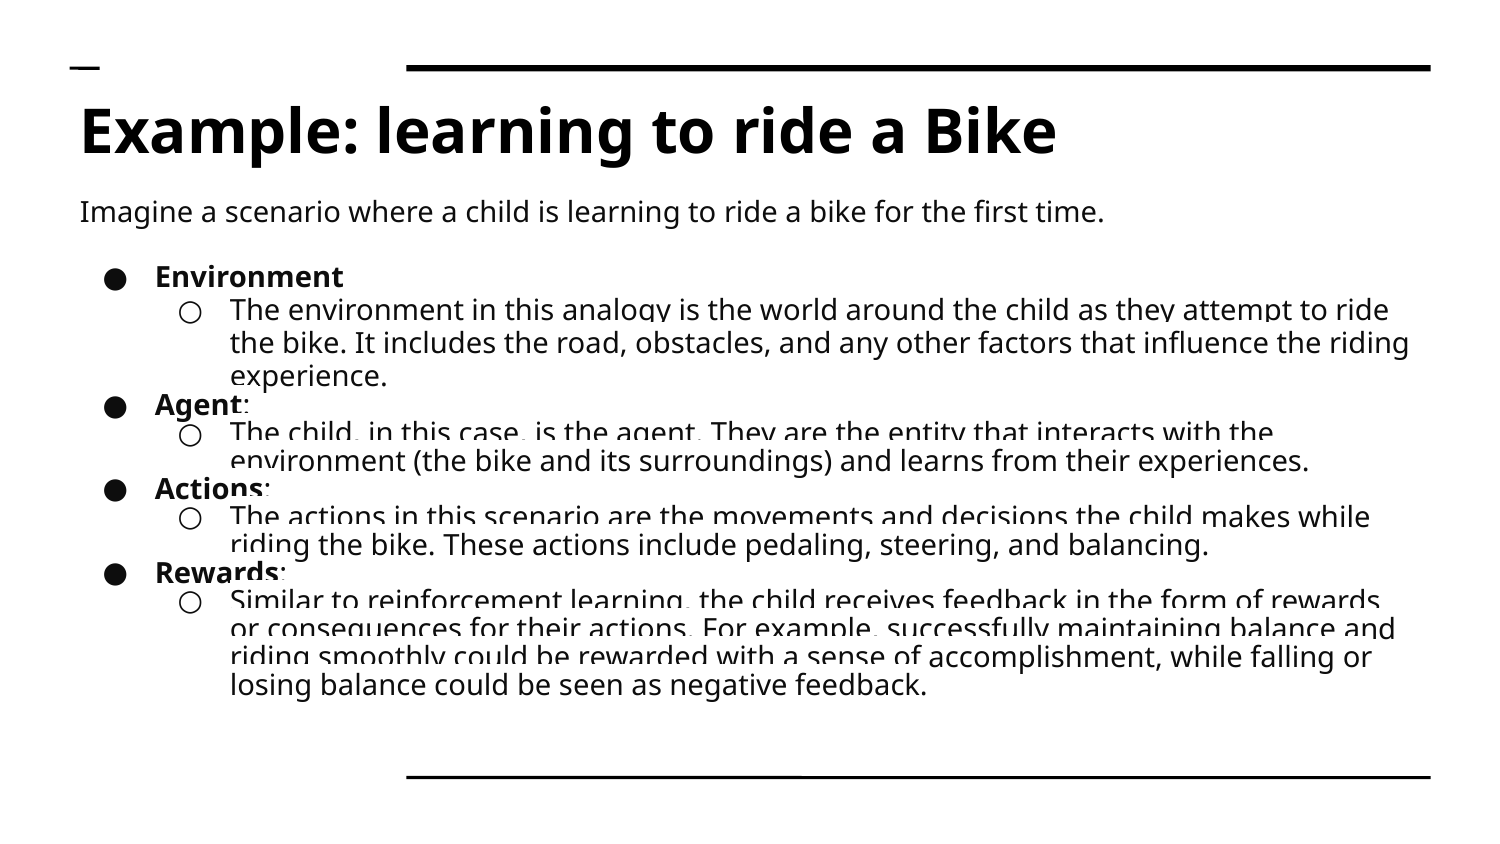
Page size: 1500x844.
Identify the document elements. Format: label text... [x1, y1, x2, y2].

text_box Example: learning to ride a Bike [65, 76, 1102, 181]
text_box Imagine a scenario where a child is learning to ride a bike for the first time. Environment The environment in this analogy is the world around the child as they attempt to ride the bike. It includes the road, obstacles, and any other factors that influence the riding experience. Agent: The child, in this case, is the agent. They are the entity that interacts with the environment (the bike and its surroundings) and learns from their experiences. Actions: The actions in this scenario are the movements and decisions the child makes while riding the bike. These actions include pedaling, steering, and balancing. Rewards: Similar to reinforcement learning, the child receives feedback in the form of rewards or consequences for their actions. For example, successfully maintaining balance and riding smoothly could be rewarded with a sense of accomplishment, while falling or losing balance could be seen as negative feedback. [65, 181, 1433, 818]
